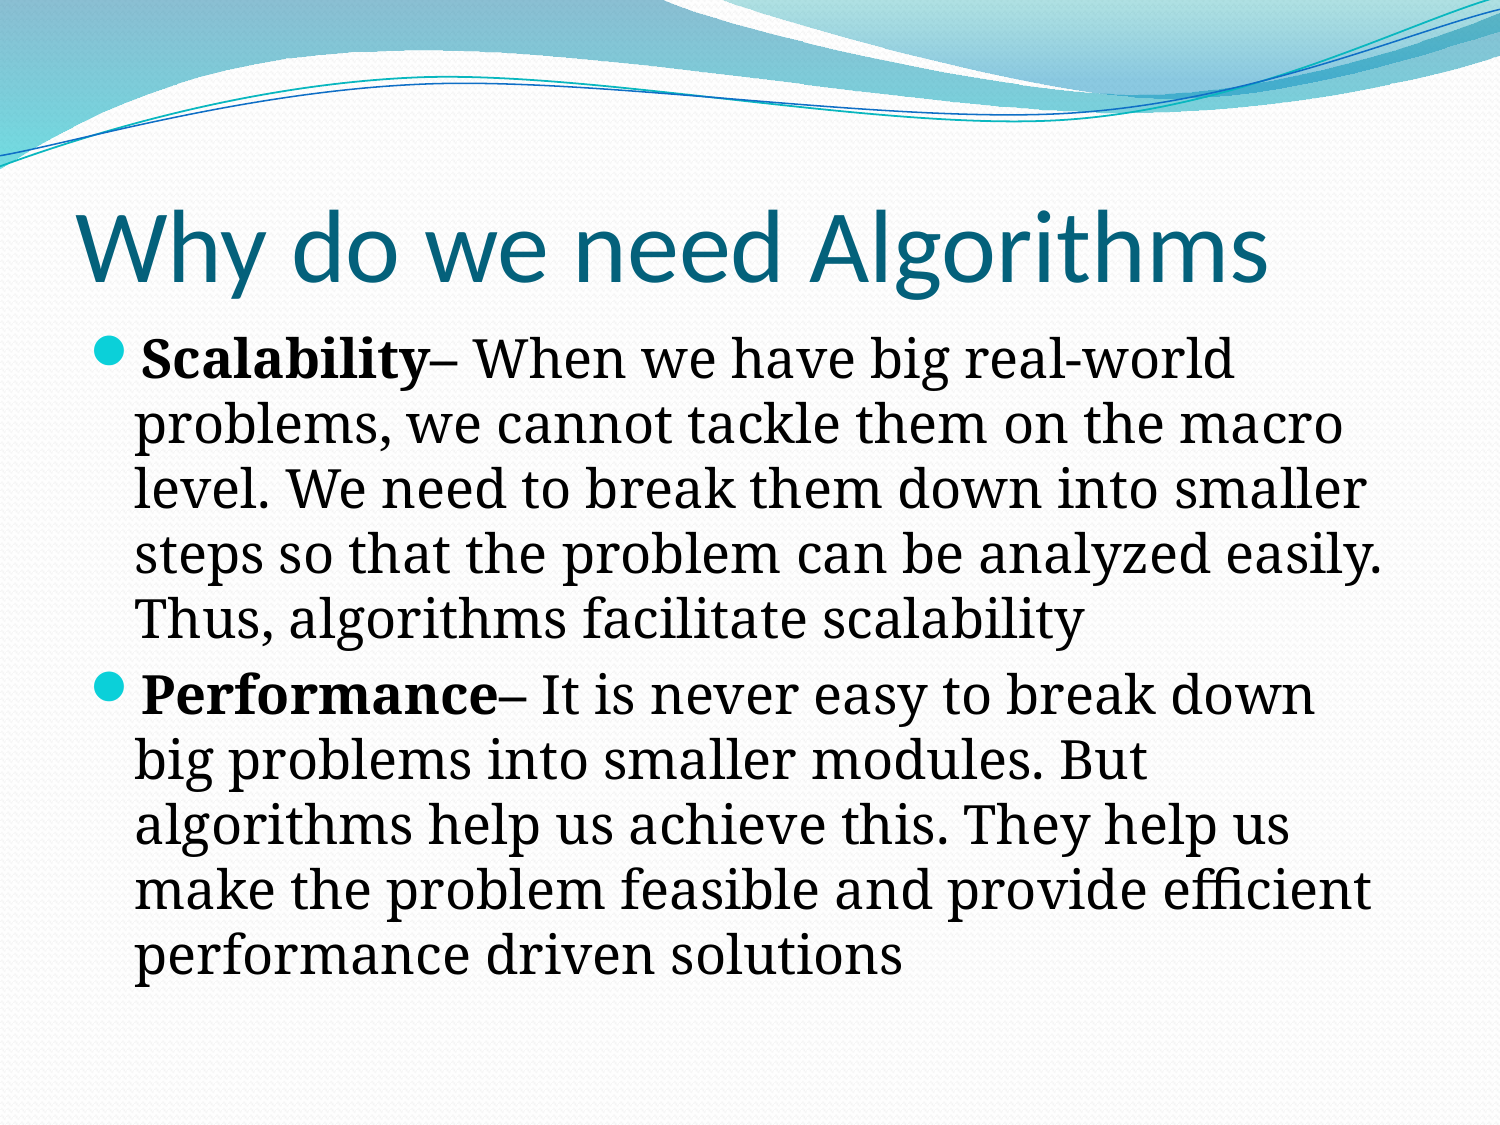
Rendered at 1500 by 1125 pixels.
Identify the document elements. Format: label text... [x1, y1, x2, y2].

title Why do we need Algorithms [75, 115, 1425, 303]
list Scalability– When we have big real-world problems, we cannot tackle them on the macro level. We need to break them down into smaller steps so that the problem can be analyzed easily. Thus, algorithms facilitate scalability Performance– It is never easy to break down big problems into smaller modules. But algorithms help us achieve this. They help us make the problem feasible and provide efficient performance driven solutions [75, 317, 1425, 1038]
